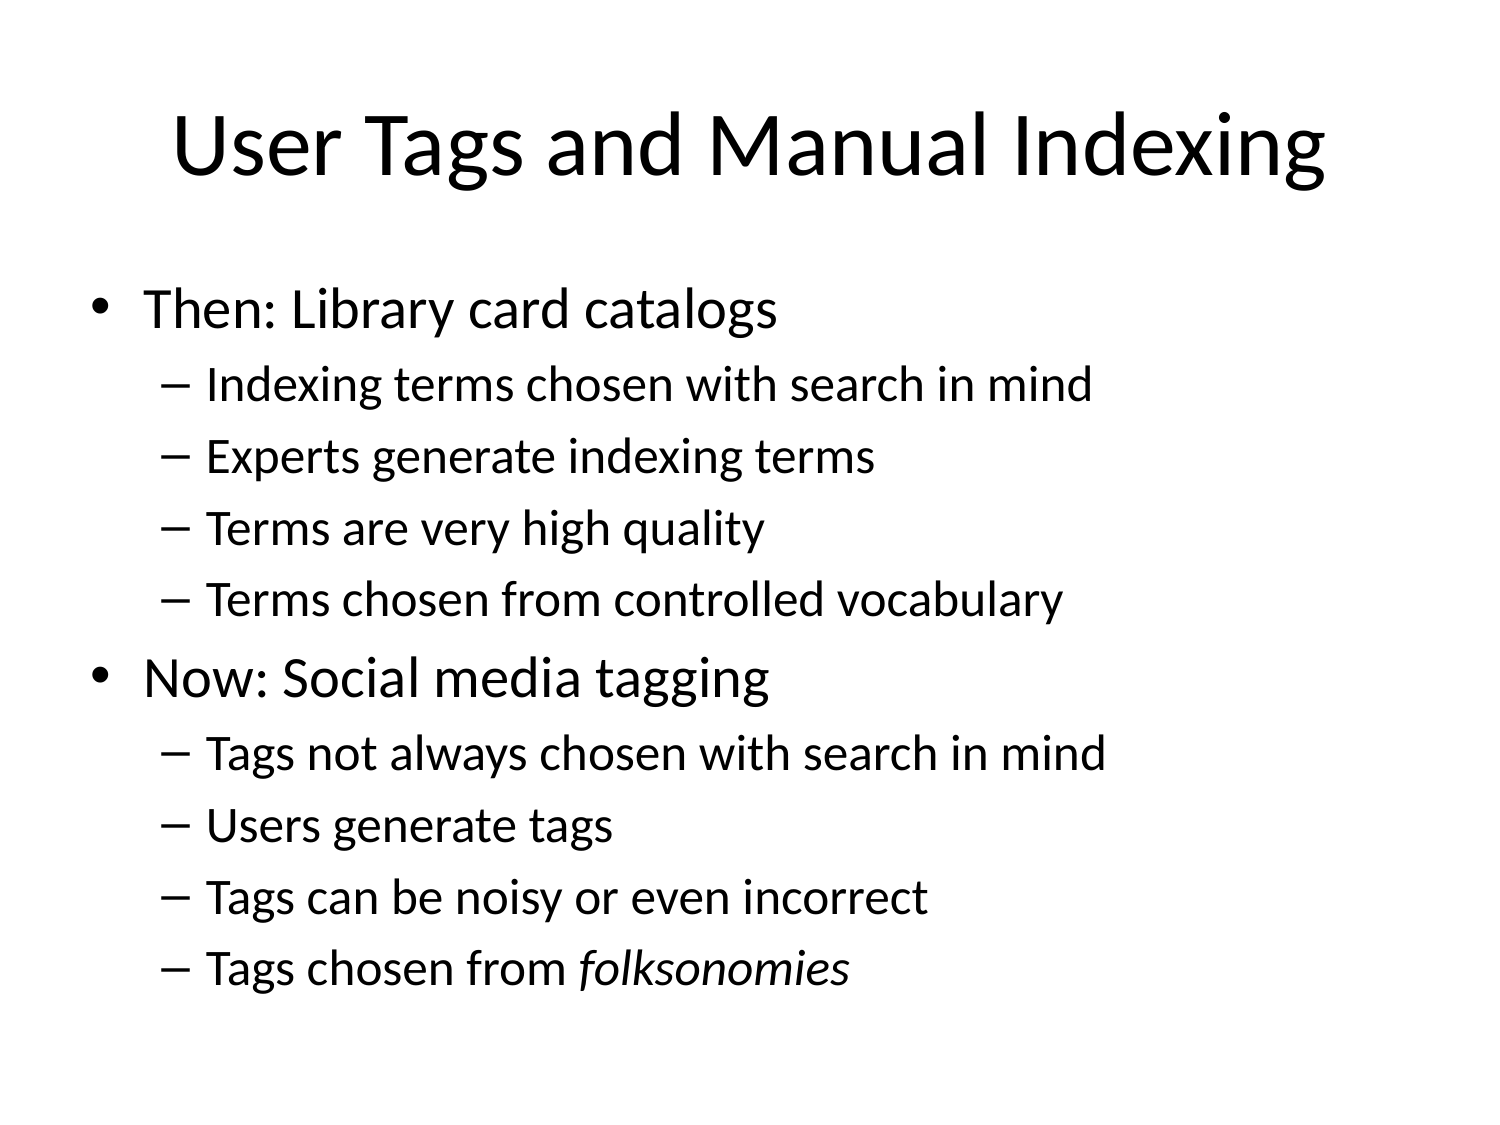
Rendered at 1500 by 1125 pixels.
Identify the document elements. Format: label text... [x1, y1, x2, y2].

list Then: Library card catalogs Indexing terms chosen with search in mind Experts generate indexing terms Terms are very high quality Terms chosen from controlled vocabulary Now: Social media tagging Tags not always chosen with search in mind Users generate tags Tags can be noisy or even incorrect Tags chosen from folksonomies [75, 262, 1425, 1005]
title User Tags and Manual Indexing [75, 45, 1425, 233]
